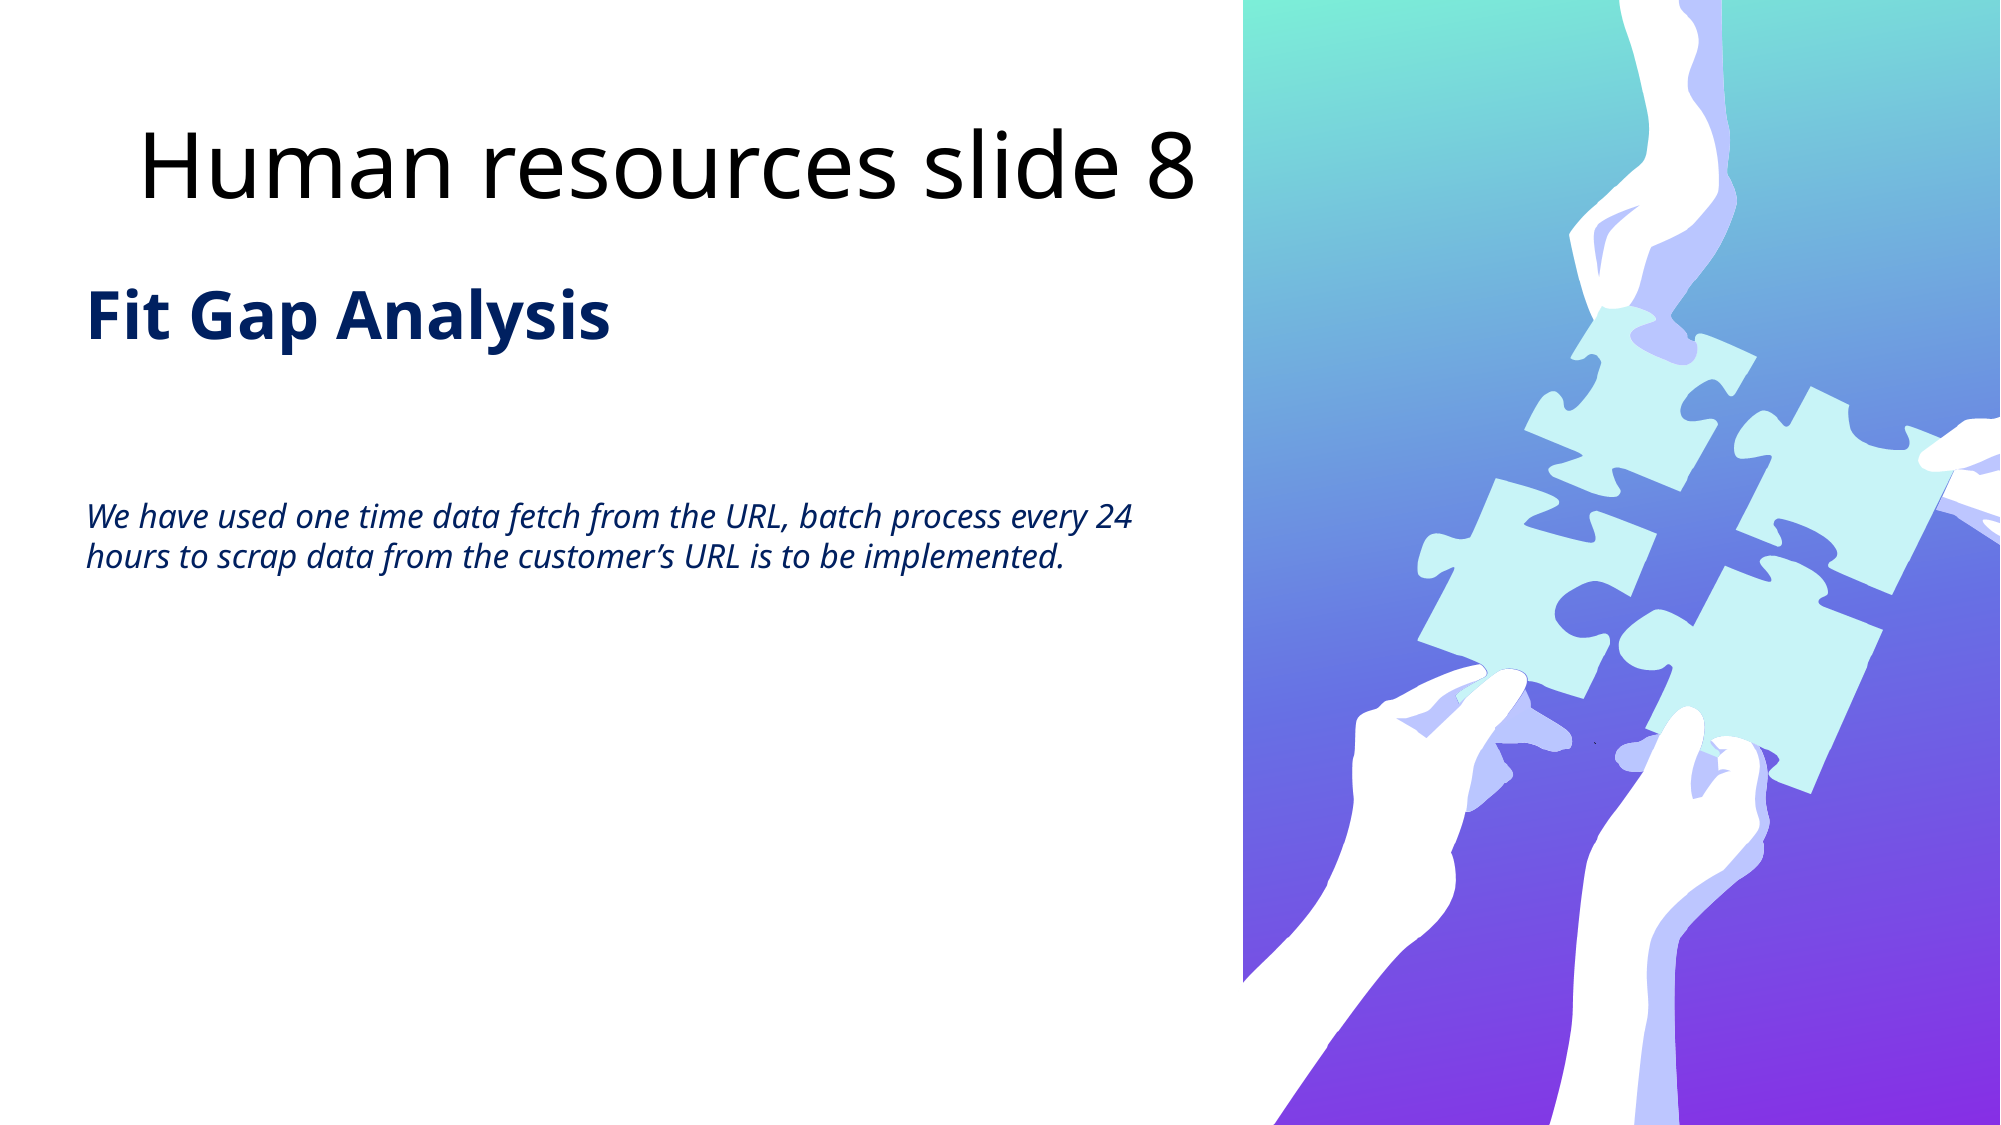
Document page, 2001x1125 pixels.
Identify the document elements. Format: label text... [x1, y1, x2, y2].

text_box Fit Gap Analysis [85, 269, 967, 337]
text_box We have used one time data fetch from the URL, batch process every 24 hours to scrap data from the customer’s URL is to be implemented. [85, 494, 1137, 575]
picture [1238, 0, 2000, 1125]
title Human resources slide 8 [137, 59, 1238, 278]
